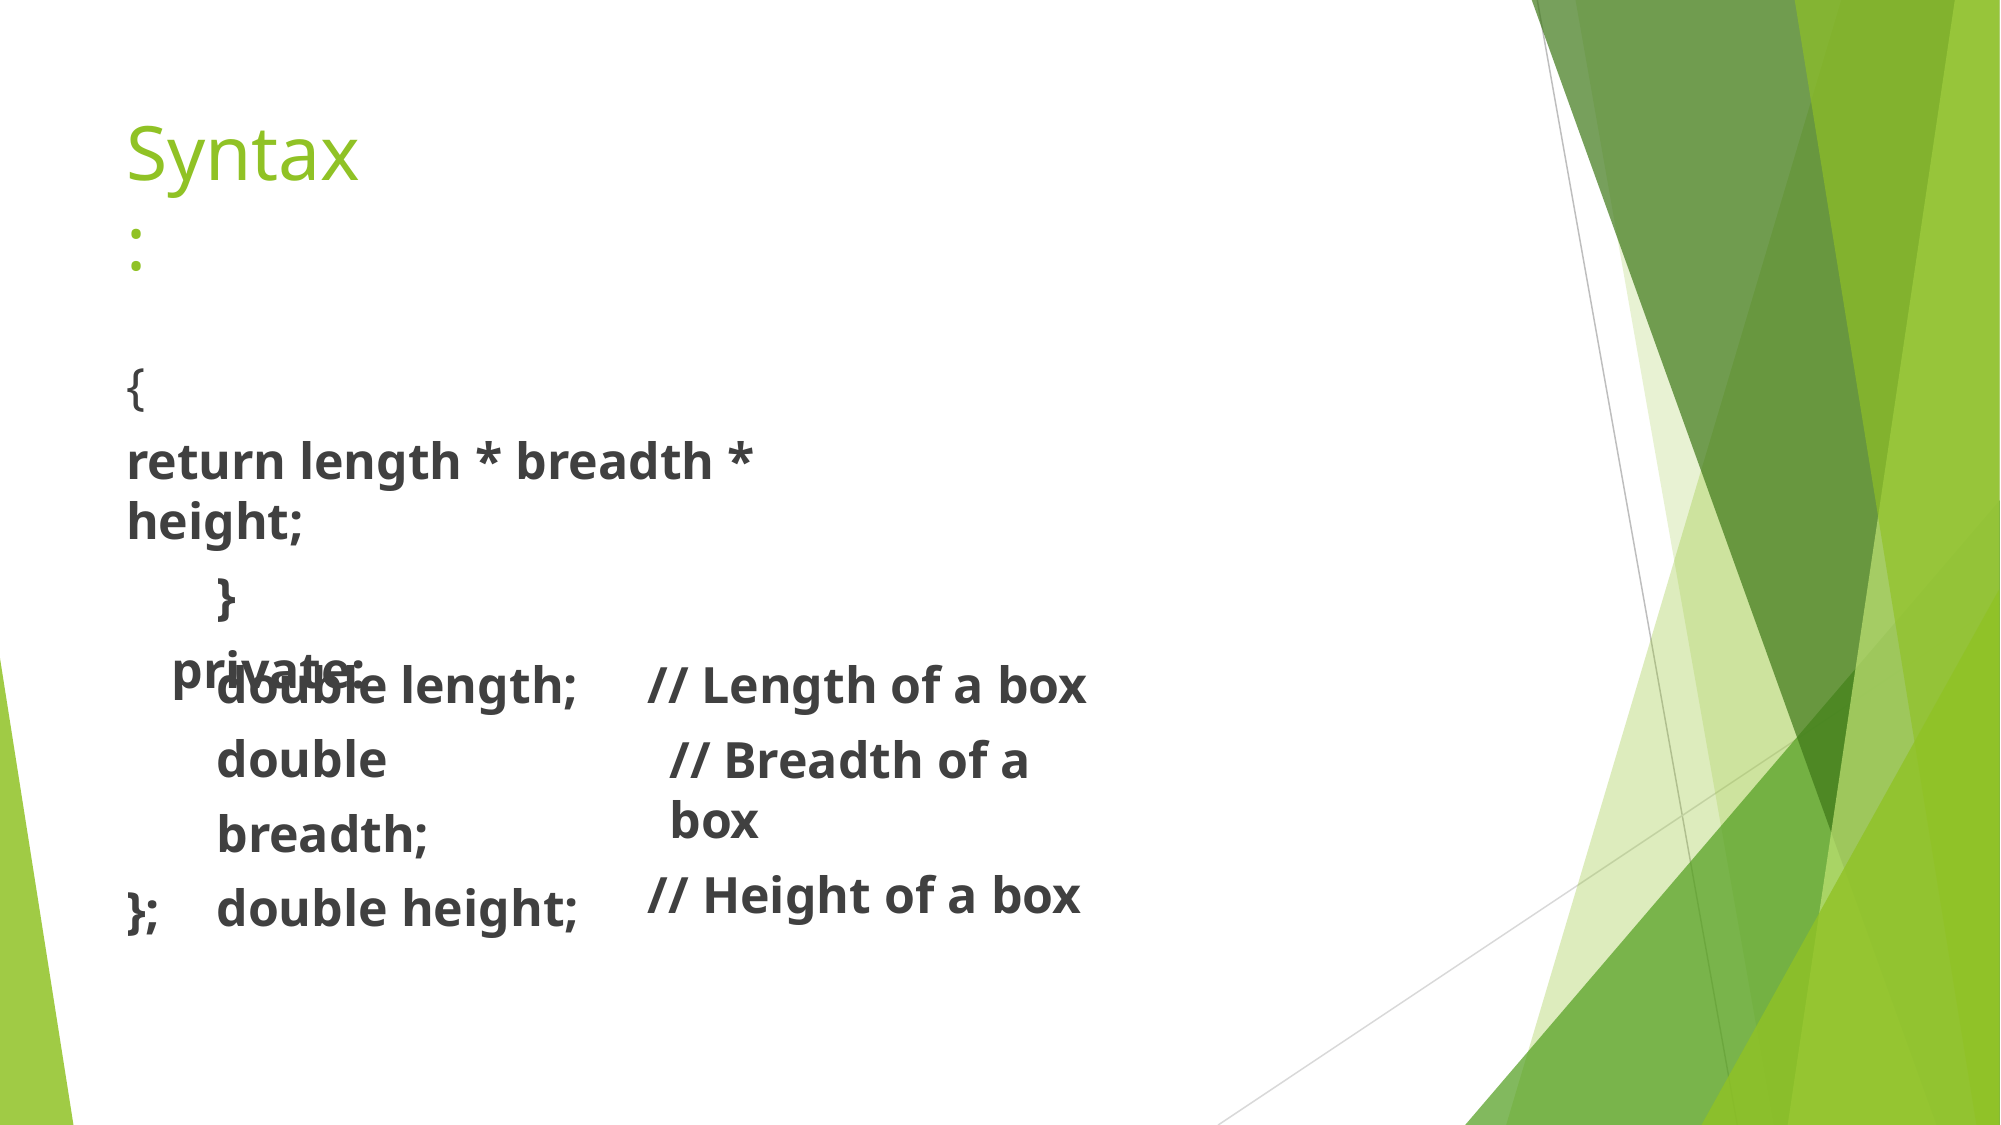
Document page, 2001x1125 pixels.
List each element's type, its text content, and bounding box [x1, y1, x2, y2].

text_box // Length of a box // Breadth of a box // Height of a box [645, 636, 1114, 924]
text_box { return length * breadth * height; } private: [124, 337, 895, 699]
text_box double length; double breadth; double height; [214, 636, 596, 937]
text_box }; [124, 876, 169, 939]
title Syntax: [124, 103, 377, 294]
